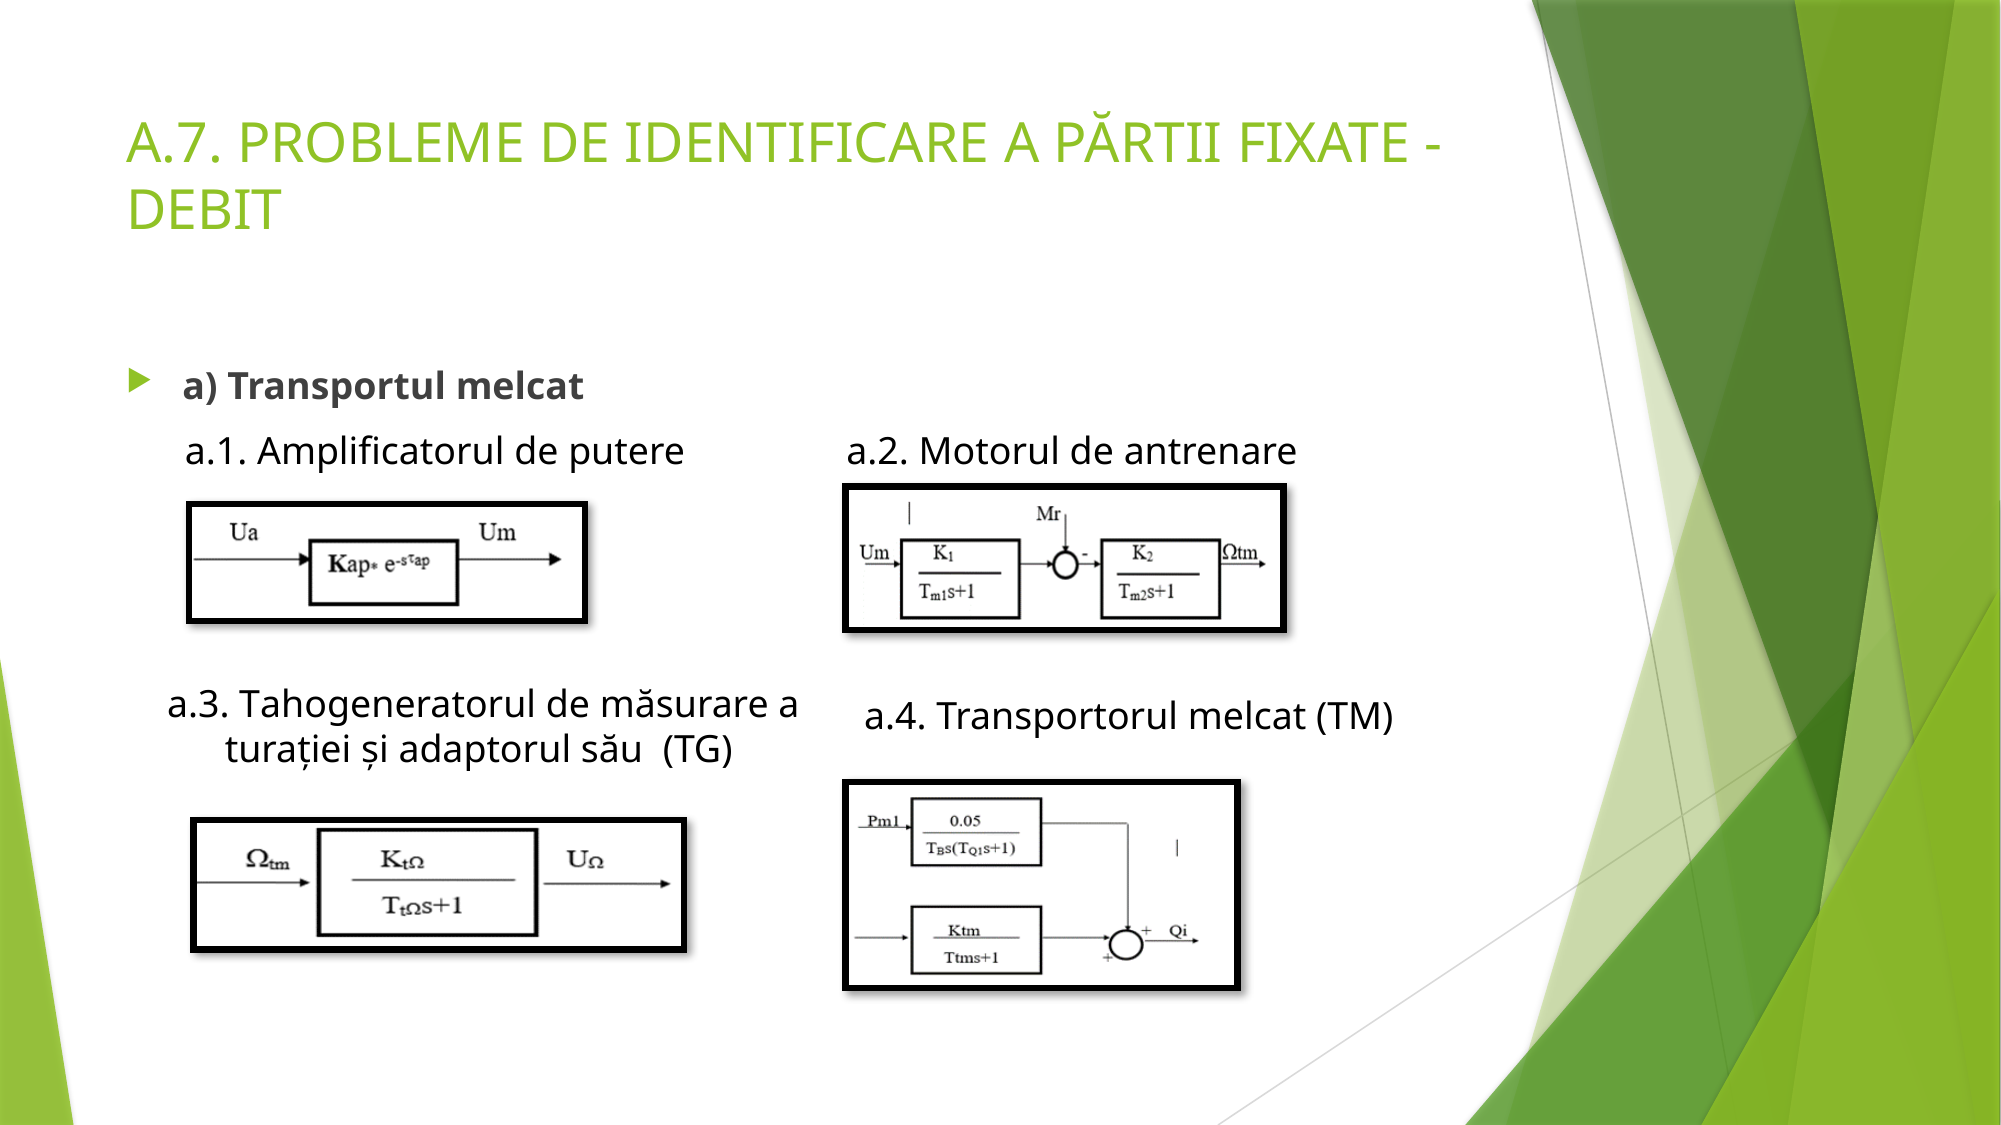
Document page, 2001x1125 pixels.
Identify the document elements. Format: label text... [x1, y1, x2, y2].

picture [191, 506, 583, 619]
title A.7. PROBLEME DE IDENTIFICARE A PĂRTII FIXATE - DEBIT [111, 99, 1522, 317]
picture [847, 784, 1235, 986]
picture [847, 489, 1281, 628]
picture [196, 822, 682, 947]
text_box a.4. Transportorul melcat (TM) [849, 685, 1424, 745]
text_box a.1. Amplificatorul de putere [169, 419, 714, 480]
list a) Transportul melcat [111, 354, 1522, 992]
text_box a.3. Tahogeneratorul de măsurare a turaţiei şi adaptorul său (TG) [130, 672, 828, 778]
text_box a.2. Motorul de antrenare [821, 419, 1397, 480]
